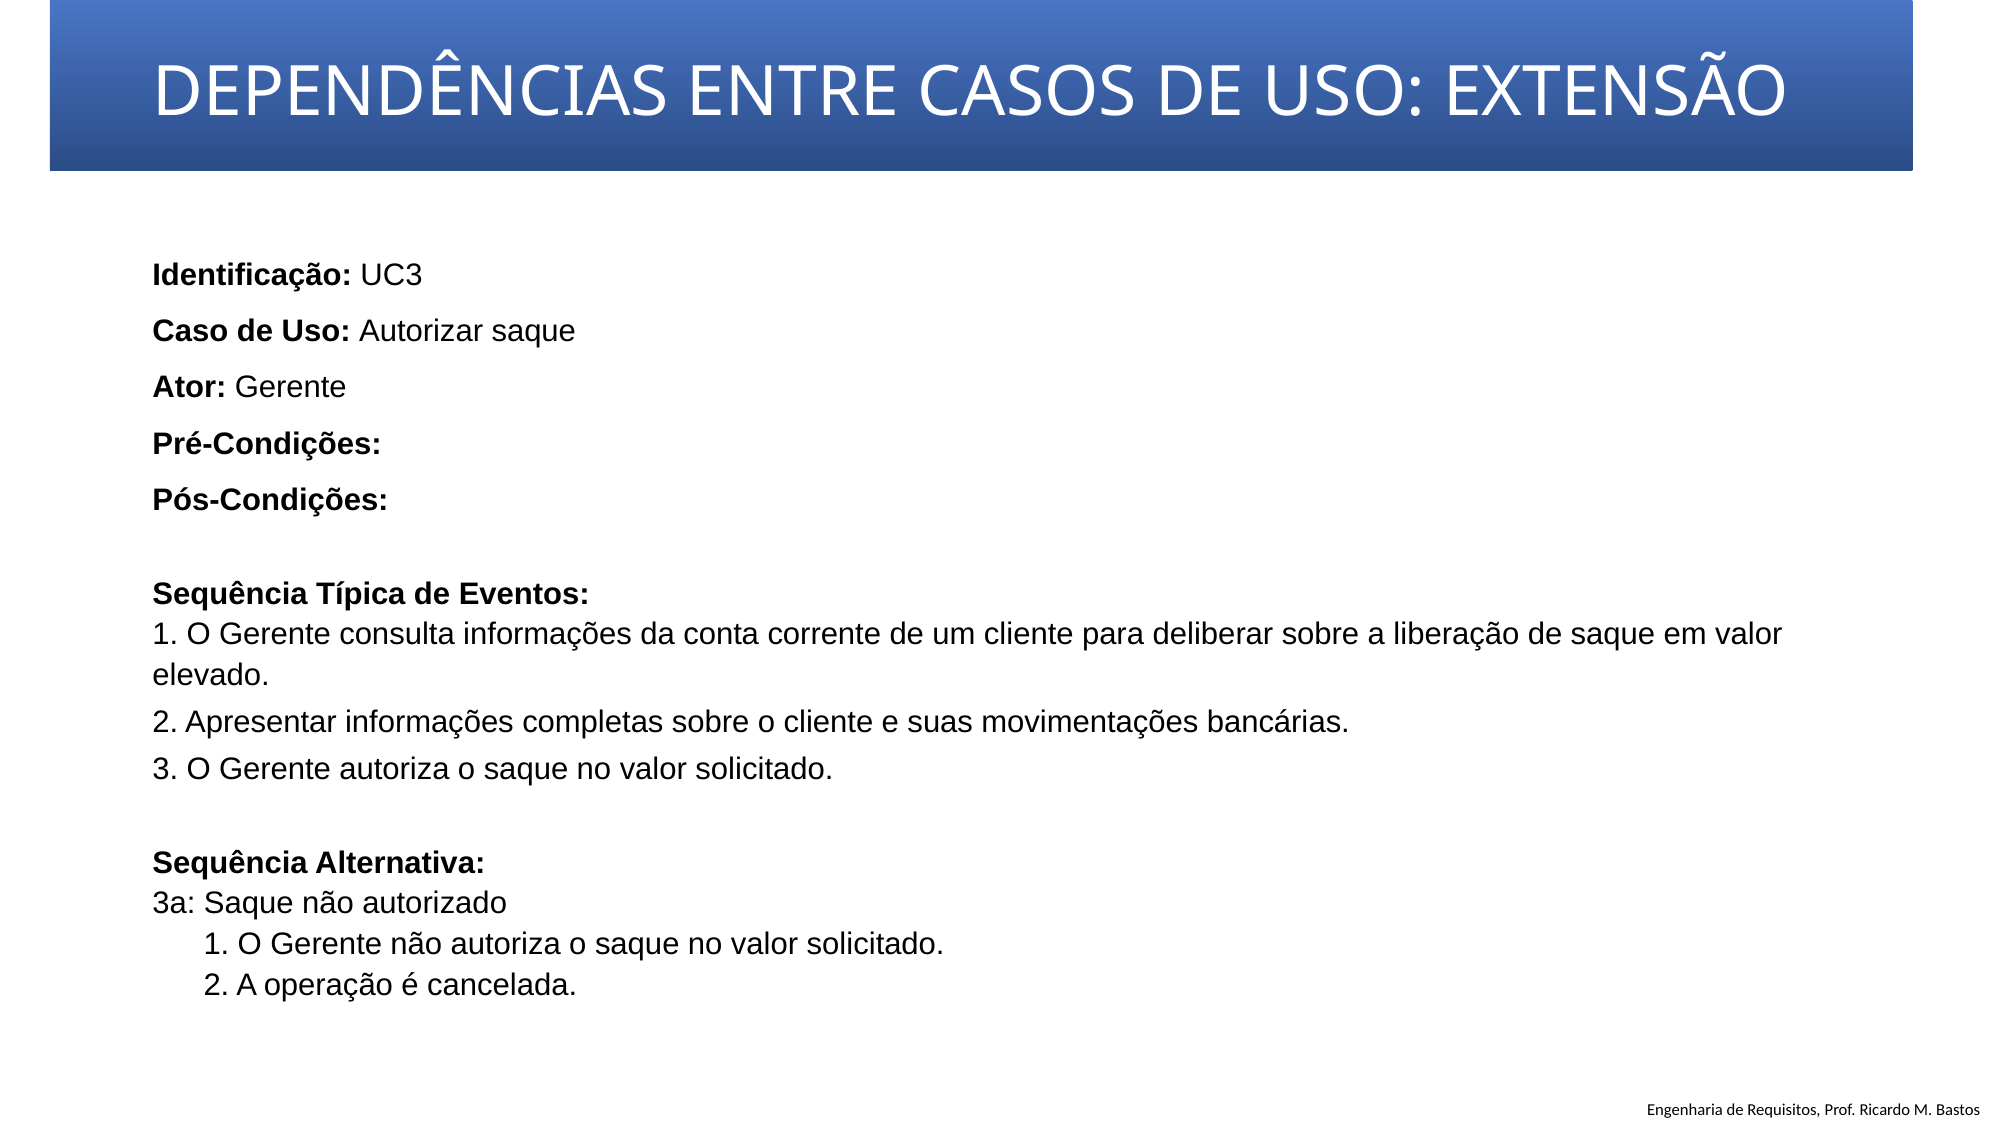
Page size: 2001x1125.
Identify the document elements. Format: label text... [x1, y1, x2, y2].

title DEPENDÊNCIAS ENTRE CASOS DE USO: EXTENSÃO [137, 16, 1863, 171]
list Identificação: UC3 Caso de Uso: Autorizar saque Ator: Gerente Pré-Condições: Pós-Condições: Sequência Típica de Eventos: 1. O Gerente consulta informações da conta corrente de um cliente para deliberar sobre a liberação de saque em valor elevado. 2. Apresentar informações completas sobre o cliente e suas movimentações bancárias. 3. O Gerente autoriza o saque no valor solicitado. Sequência Alternativa: 3a: Saque não autorizado 1. O Gerente não autoriza o saque no valor solicitado. 2. A operação é cancelada. [137, 246, 1863, 1014]
